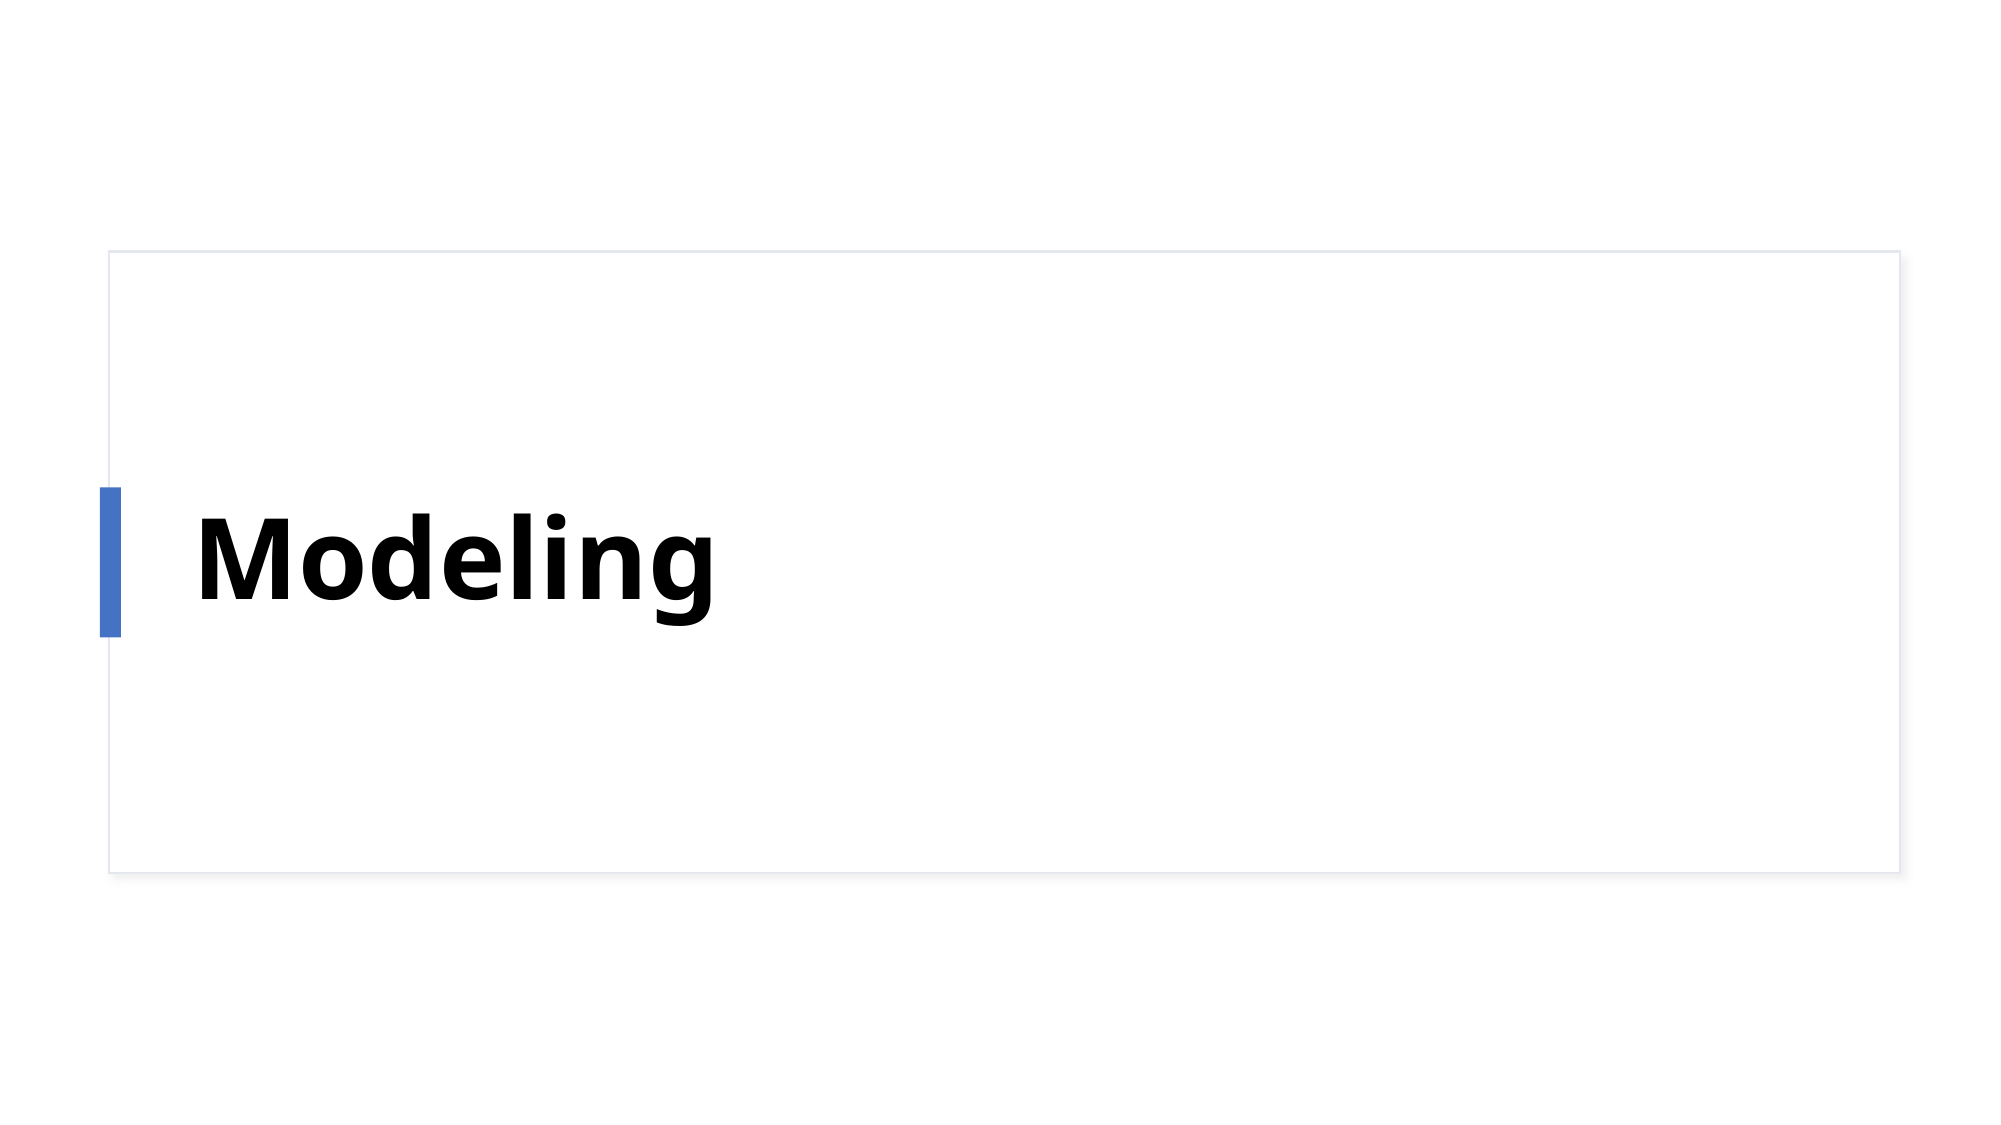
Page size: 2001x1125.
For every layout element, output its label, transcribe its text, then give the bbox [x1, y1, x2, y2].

title Modeling [176, 318, 1847, 809]
